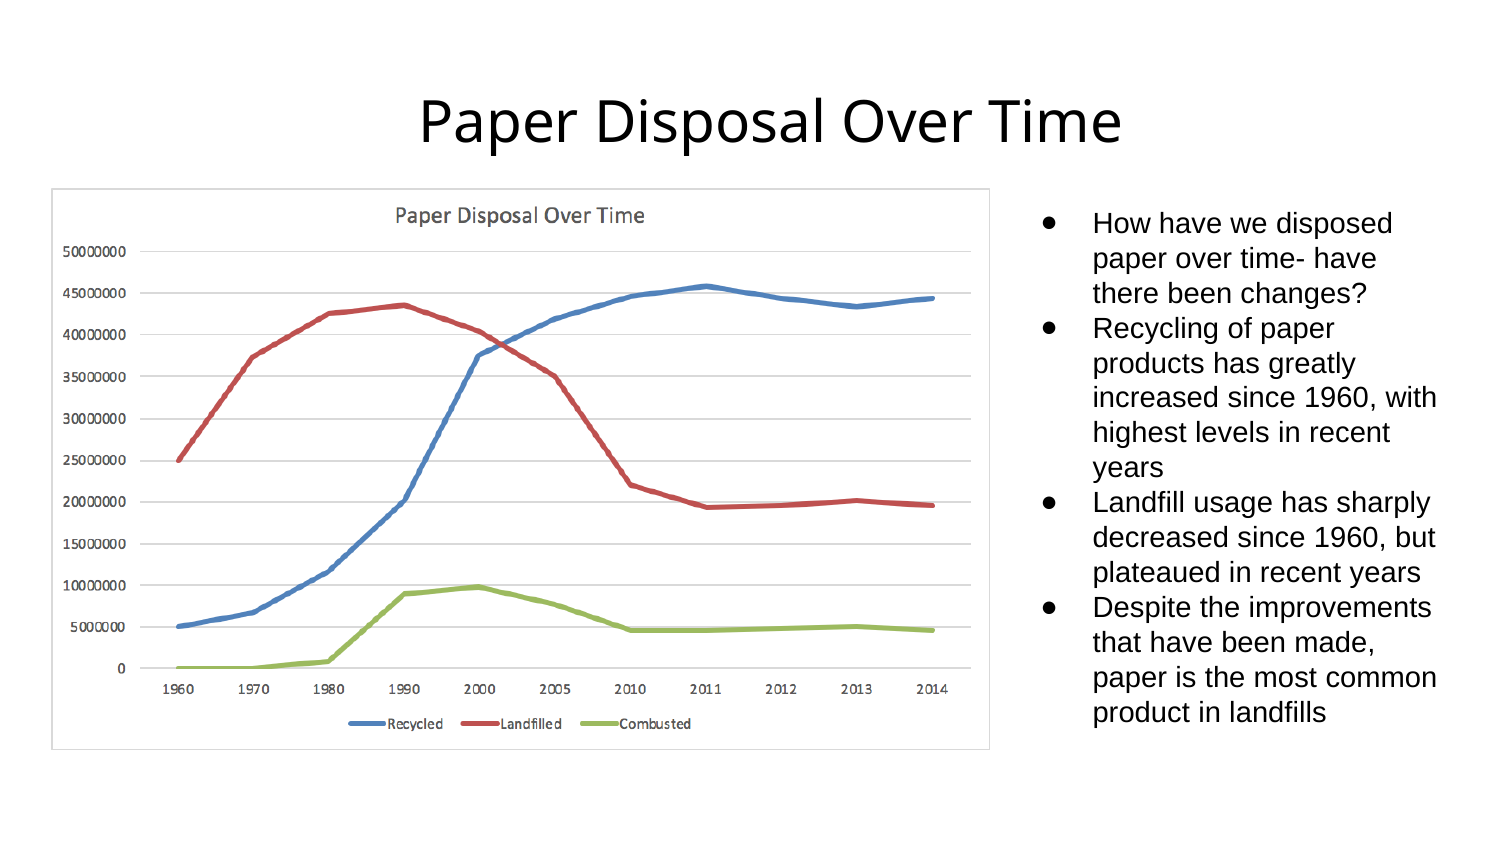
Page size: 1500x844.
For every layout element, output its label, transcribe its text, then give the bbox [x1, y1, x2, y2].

text_box How have we disposed paper over time- have there been changes? Recycling of paper products has greatly increased since 1960, with highest levels in recent years Landfill usage has sharply decreased since 1960, but plateaued in recent years Despite the improvements that have been made, paper is the most common product in landfills [1002, 189, 1460, 776]
picture [50, 188, 990, 750]
title Paper Disposal Over Time [71, 69, 1470, 164]
